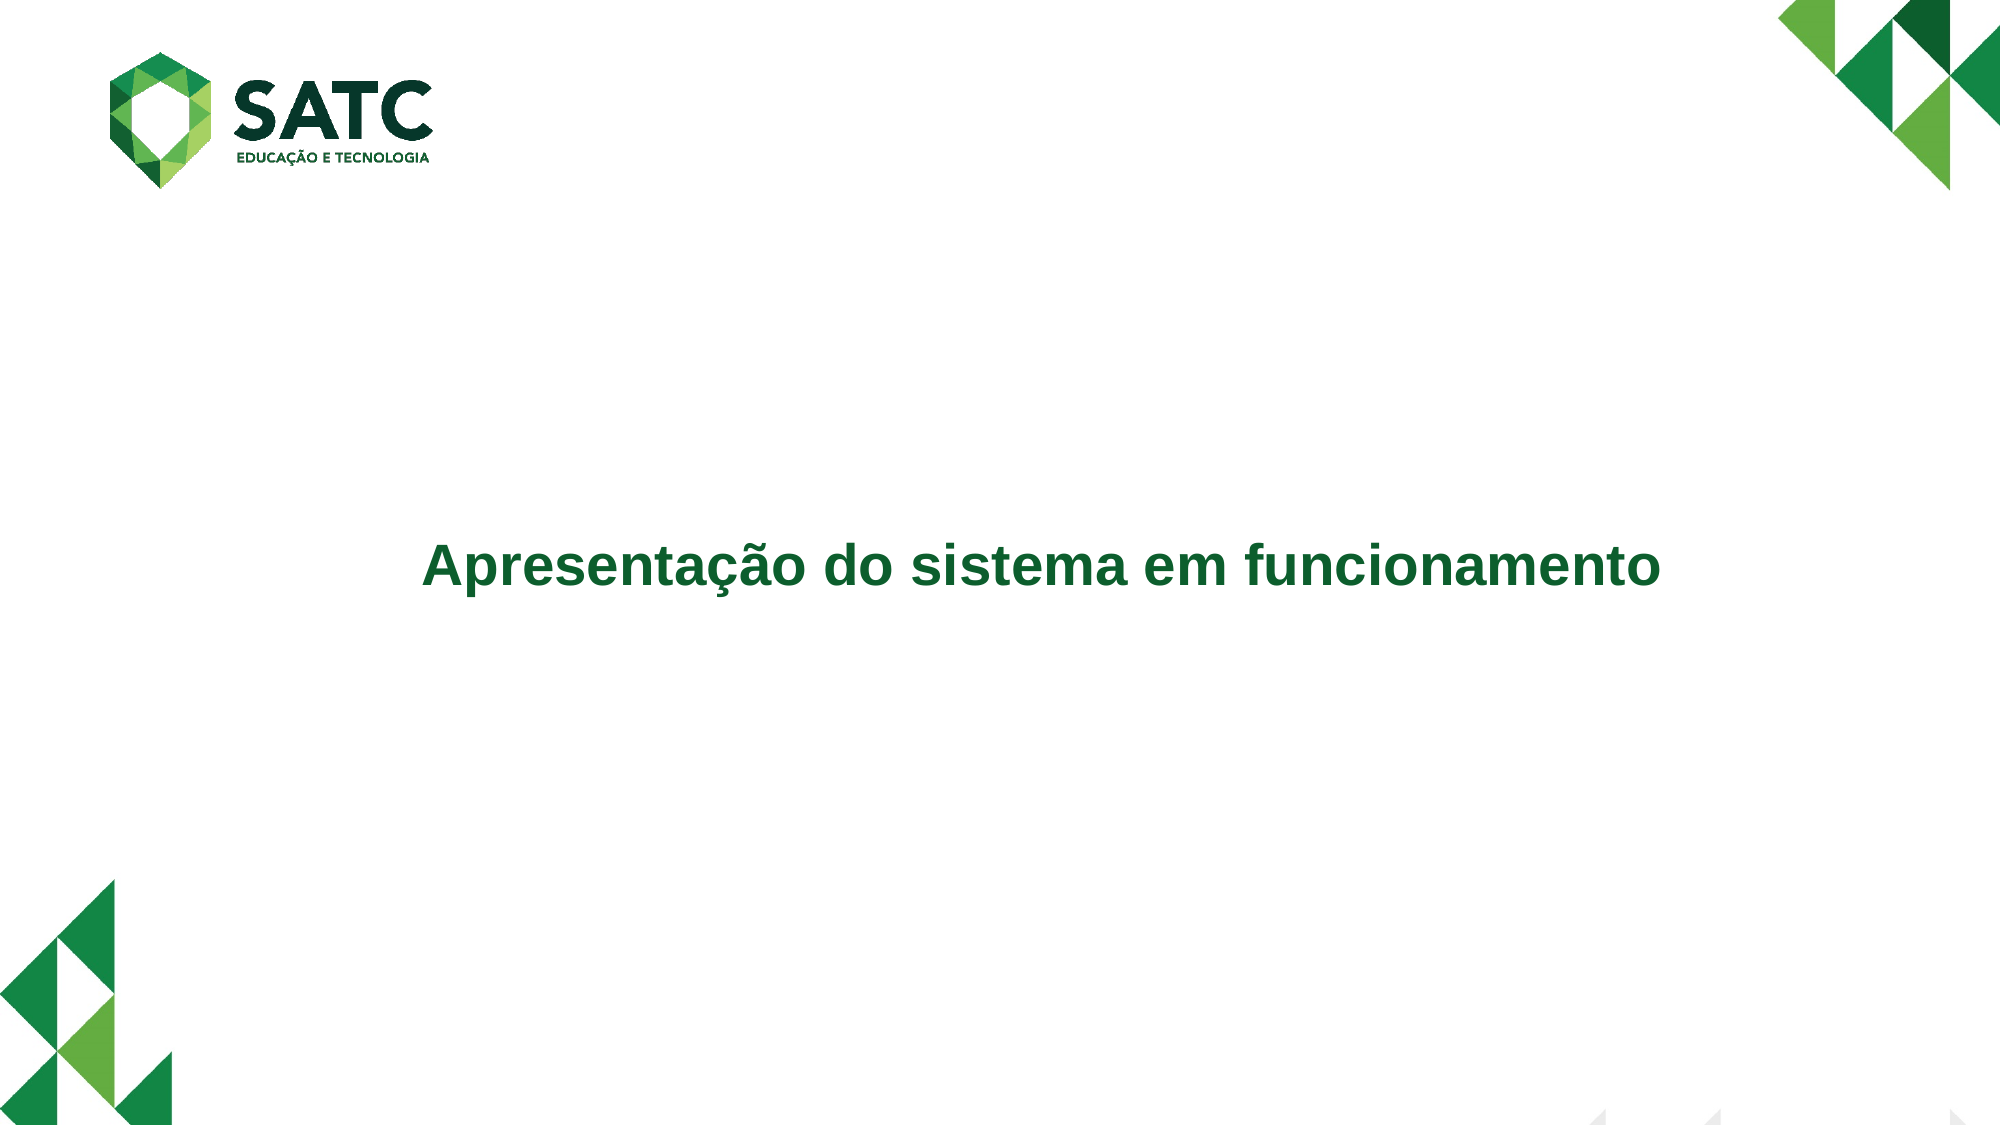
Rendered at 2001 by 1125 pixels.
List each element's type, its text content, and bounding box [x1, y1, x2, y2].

title Apresentação do sistema em funcionamento [125, 505, 1900, 620]
picture [0, 0, 2000, 1125]
